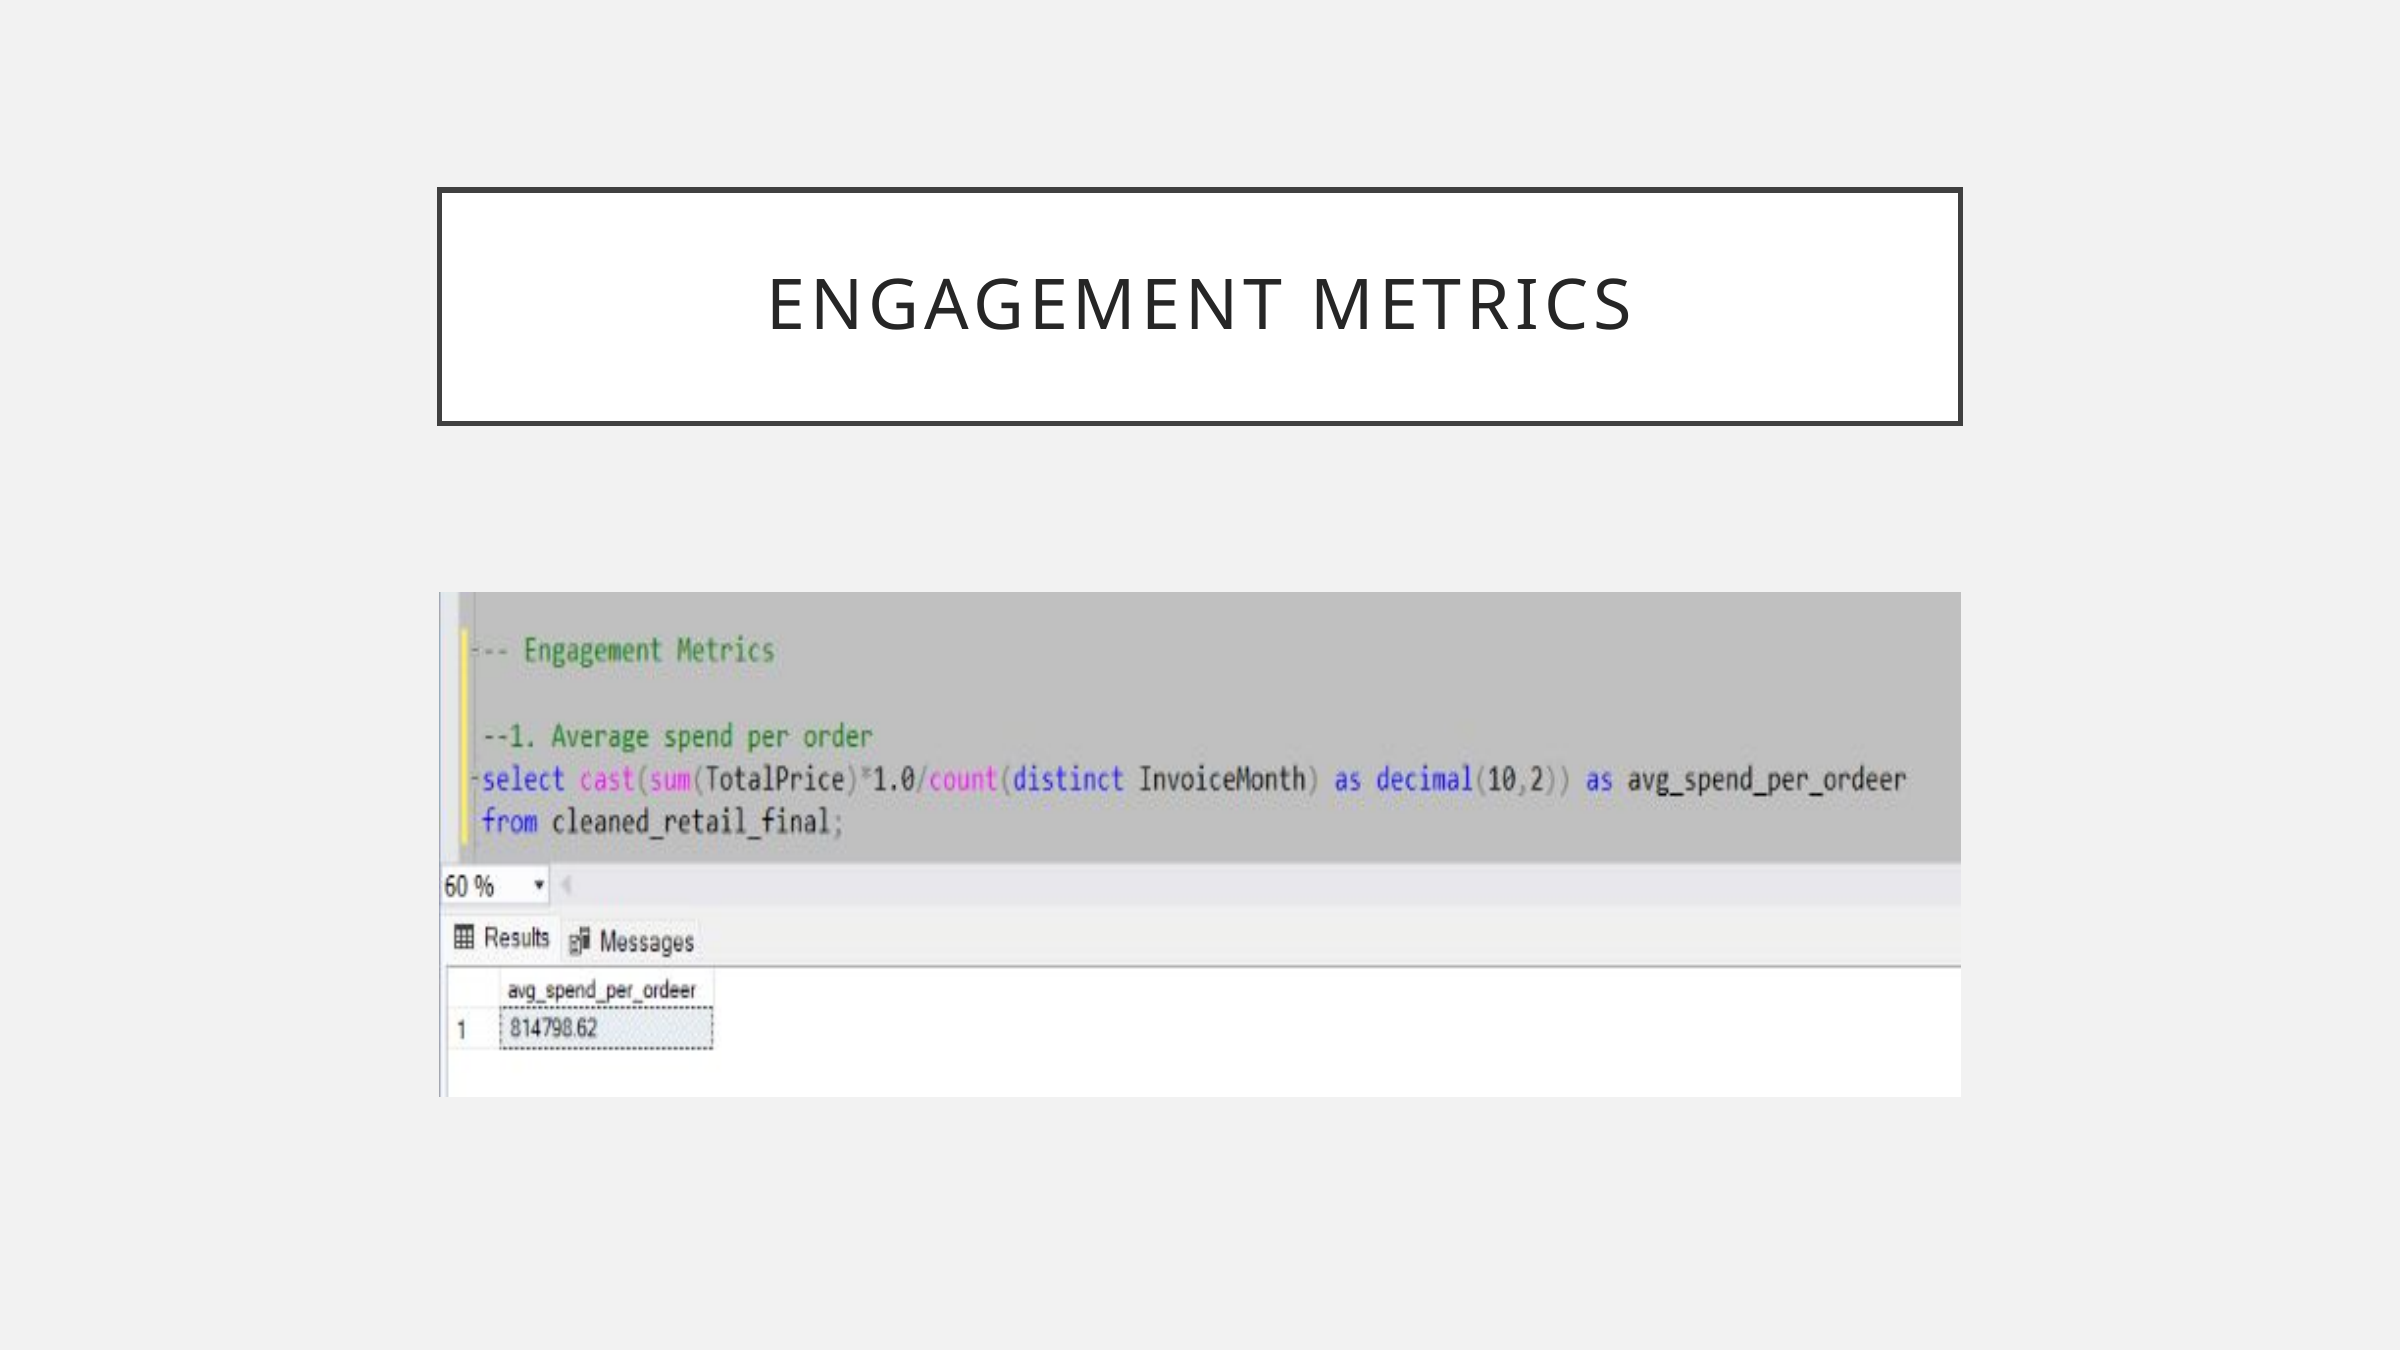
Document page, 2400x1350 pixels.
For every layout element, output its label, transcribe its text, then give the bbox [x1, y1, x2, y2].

title Engagement metrics [437, 187, 1963, 426]
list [438, 591, 1961, 1097]
